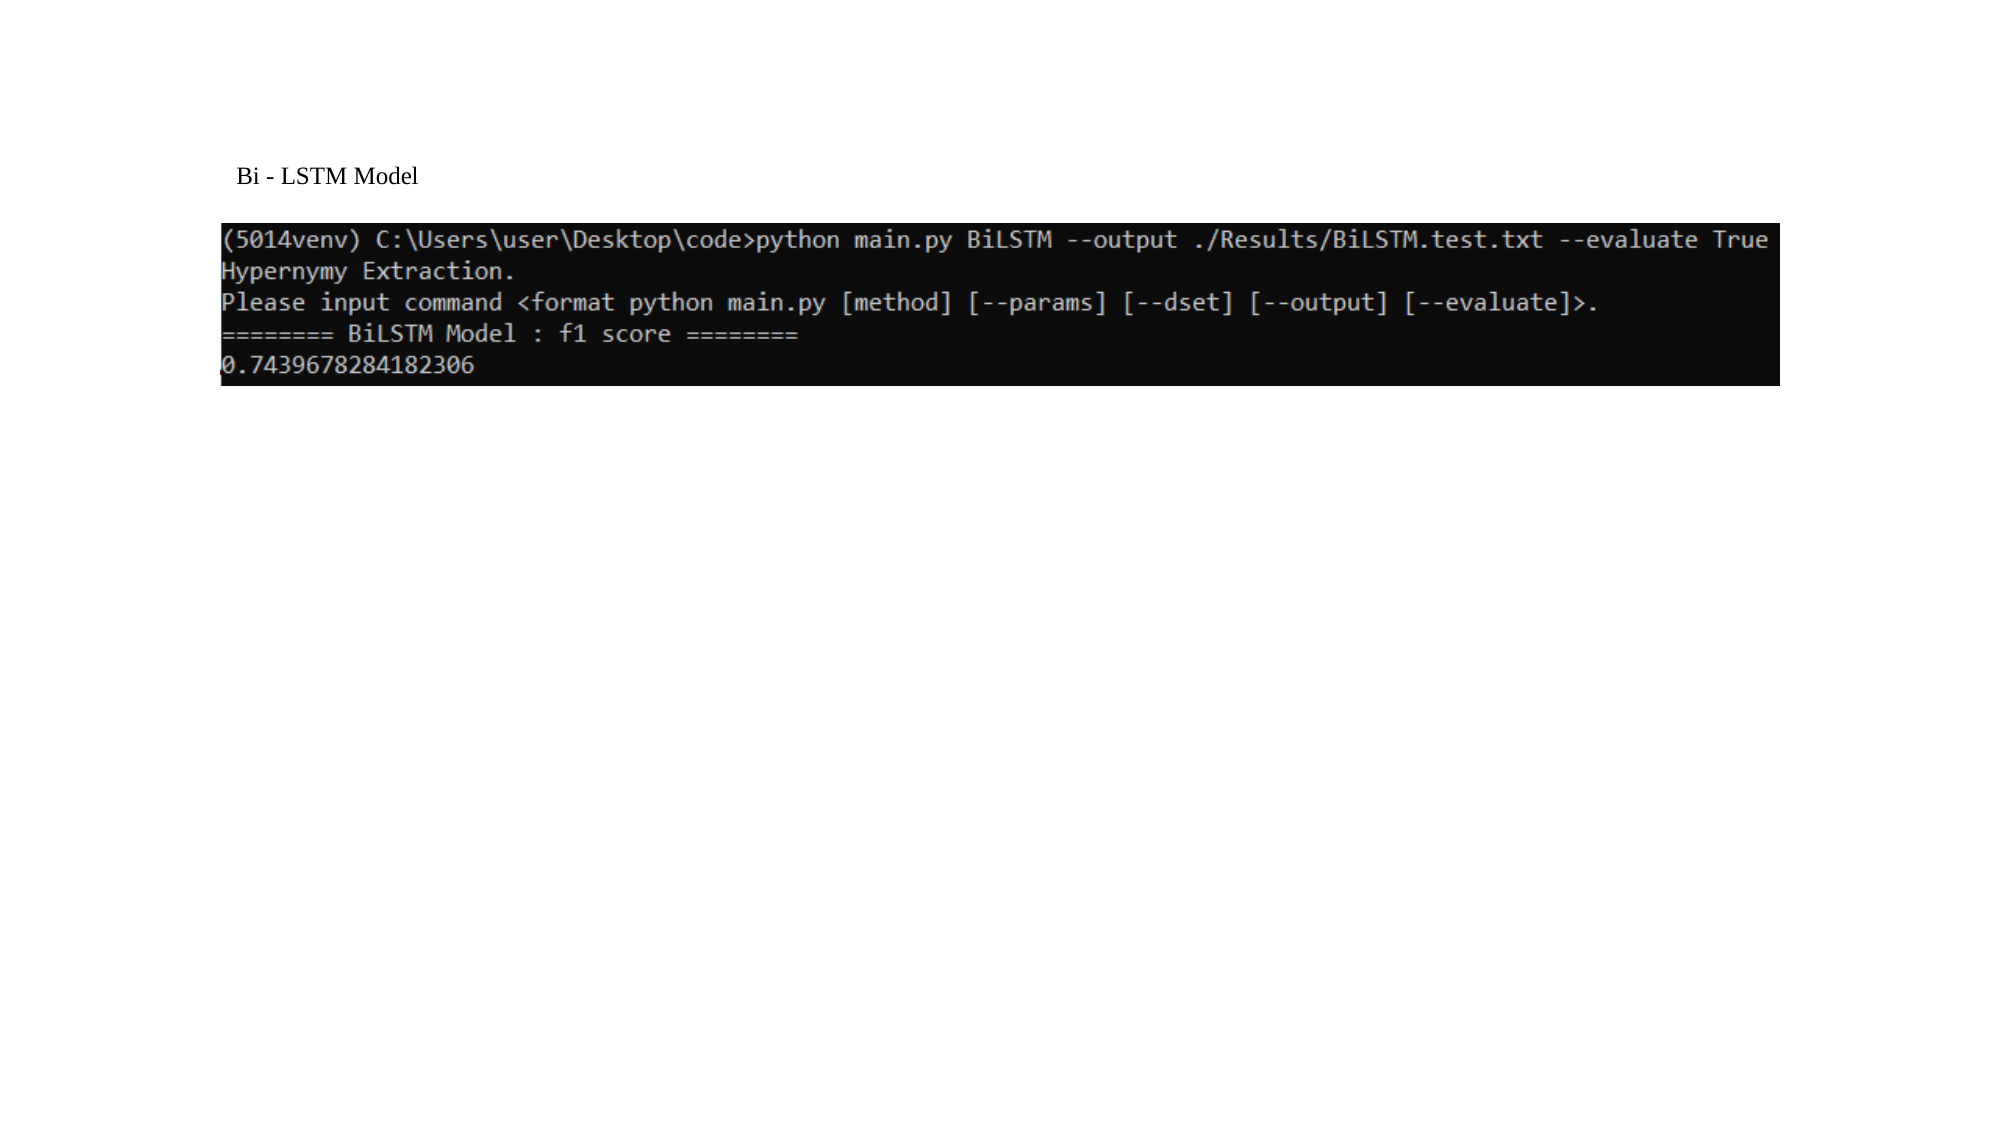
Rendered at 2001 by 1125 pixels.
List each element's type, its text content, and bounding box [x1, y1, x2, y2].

picture [220, 223, 1780, 386]
text_box Bi - LSTM Model [221, 152, 434, 197]
